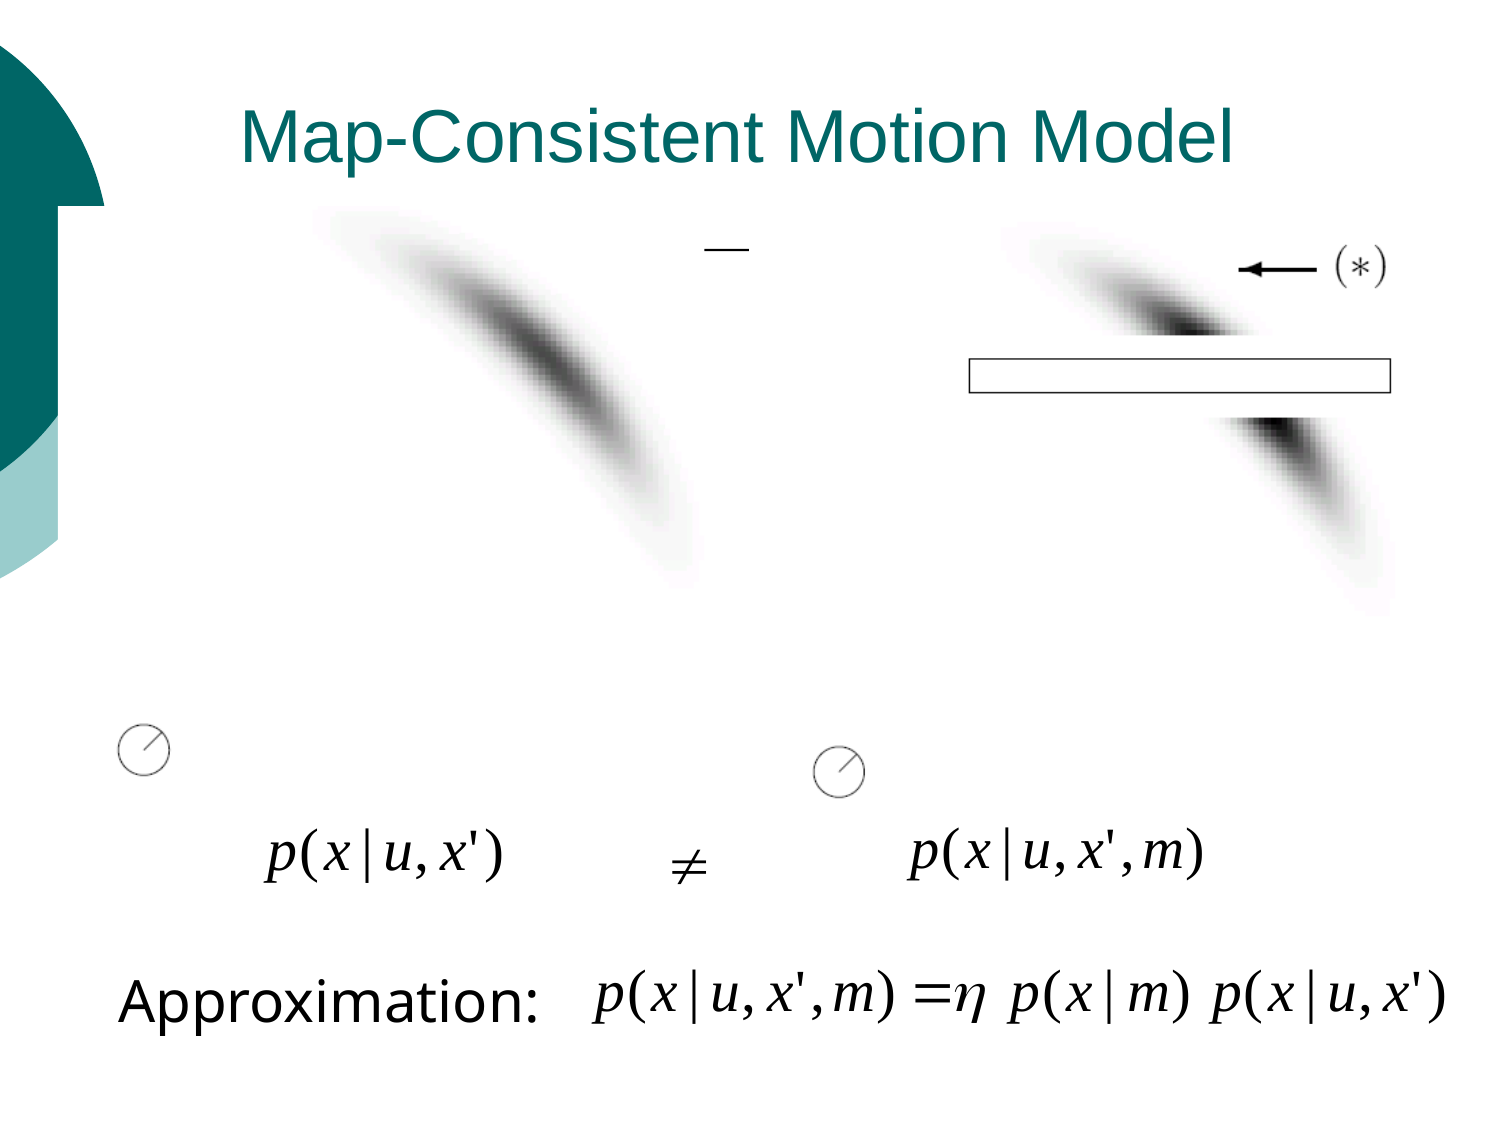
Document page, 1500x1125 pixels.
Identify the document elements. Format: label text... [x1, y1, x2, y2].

title Map-Consistent Motion Model [224, 56, 1424, 185]
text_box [86, 956, 1460, 1037]
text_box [657, 210, 1429, 898]
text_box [57, 206, 705, 896]
